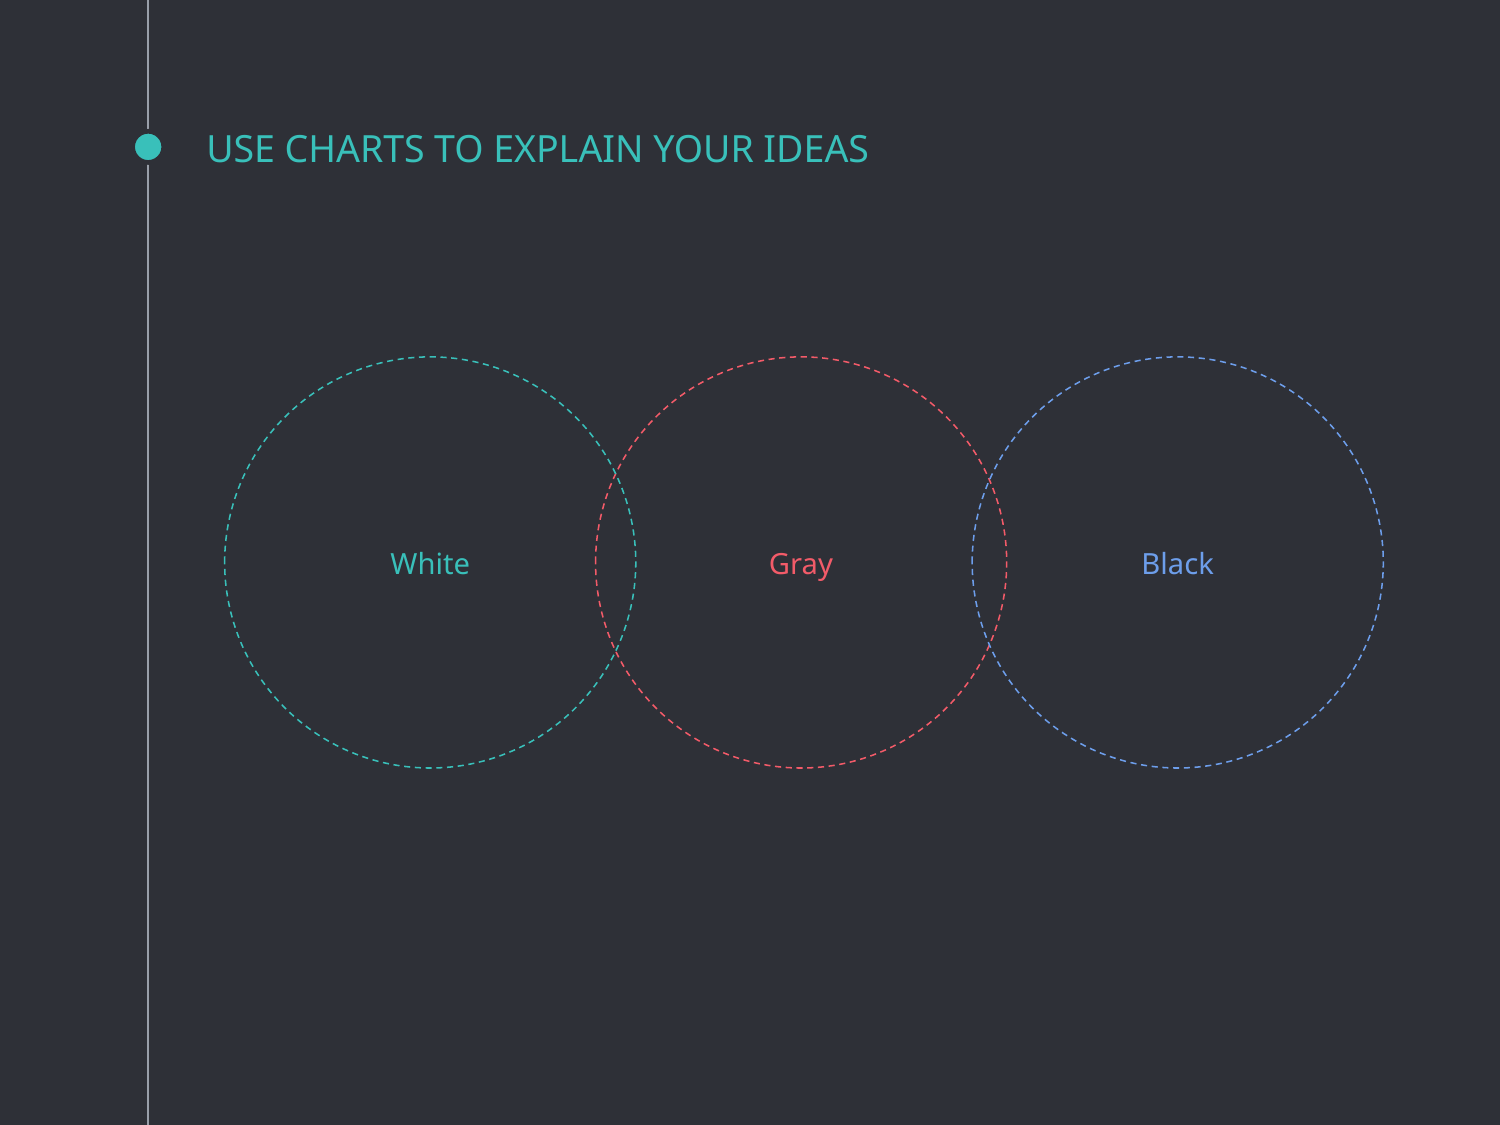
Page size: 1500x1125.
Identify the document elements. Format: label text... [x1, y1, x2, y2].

title USE CHARTS TO EXPLAIN YOUR IDEAS [191, 109, 1317, 185]
text_box White [224, 356, 636, 769]
text_box Gray [616, 356, 989, 769]
text_box Black [972, 356, 1384, 769]
